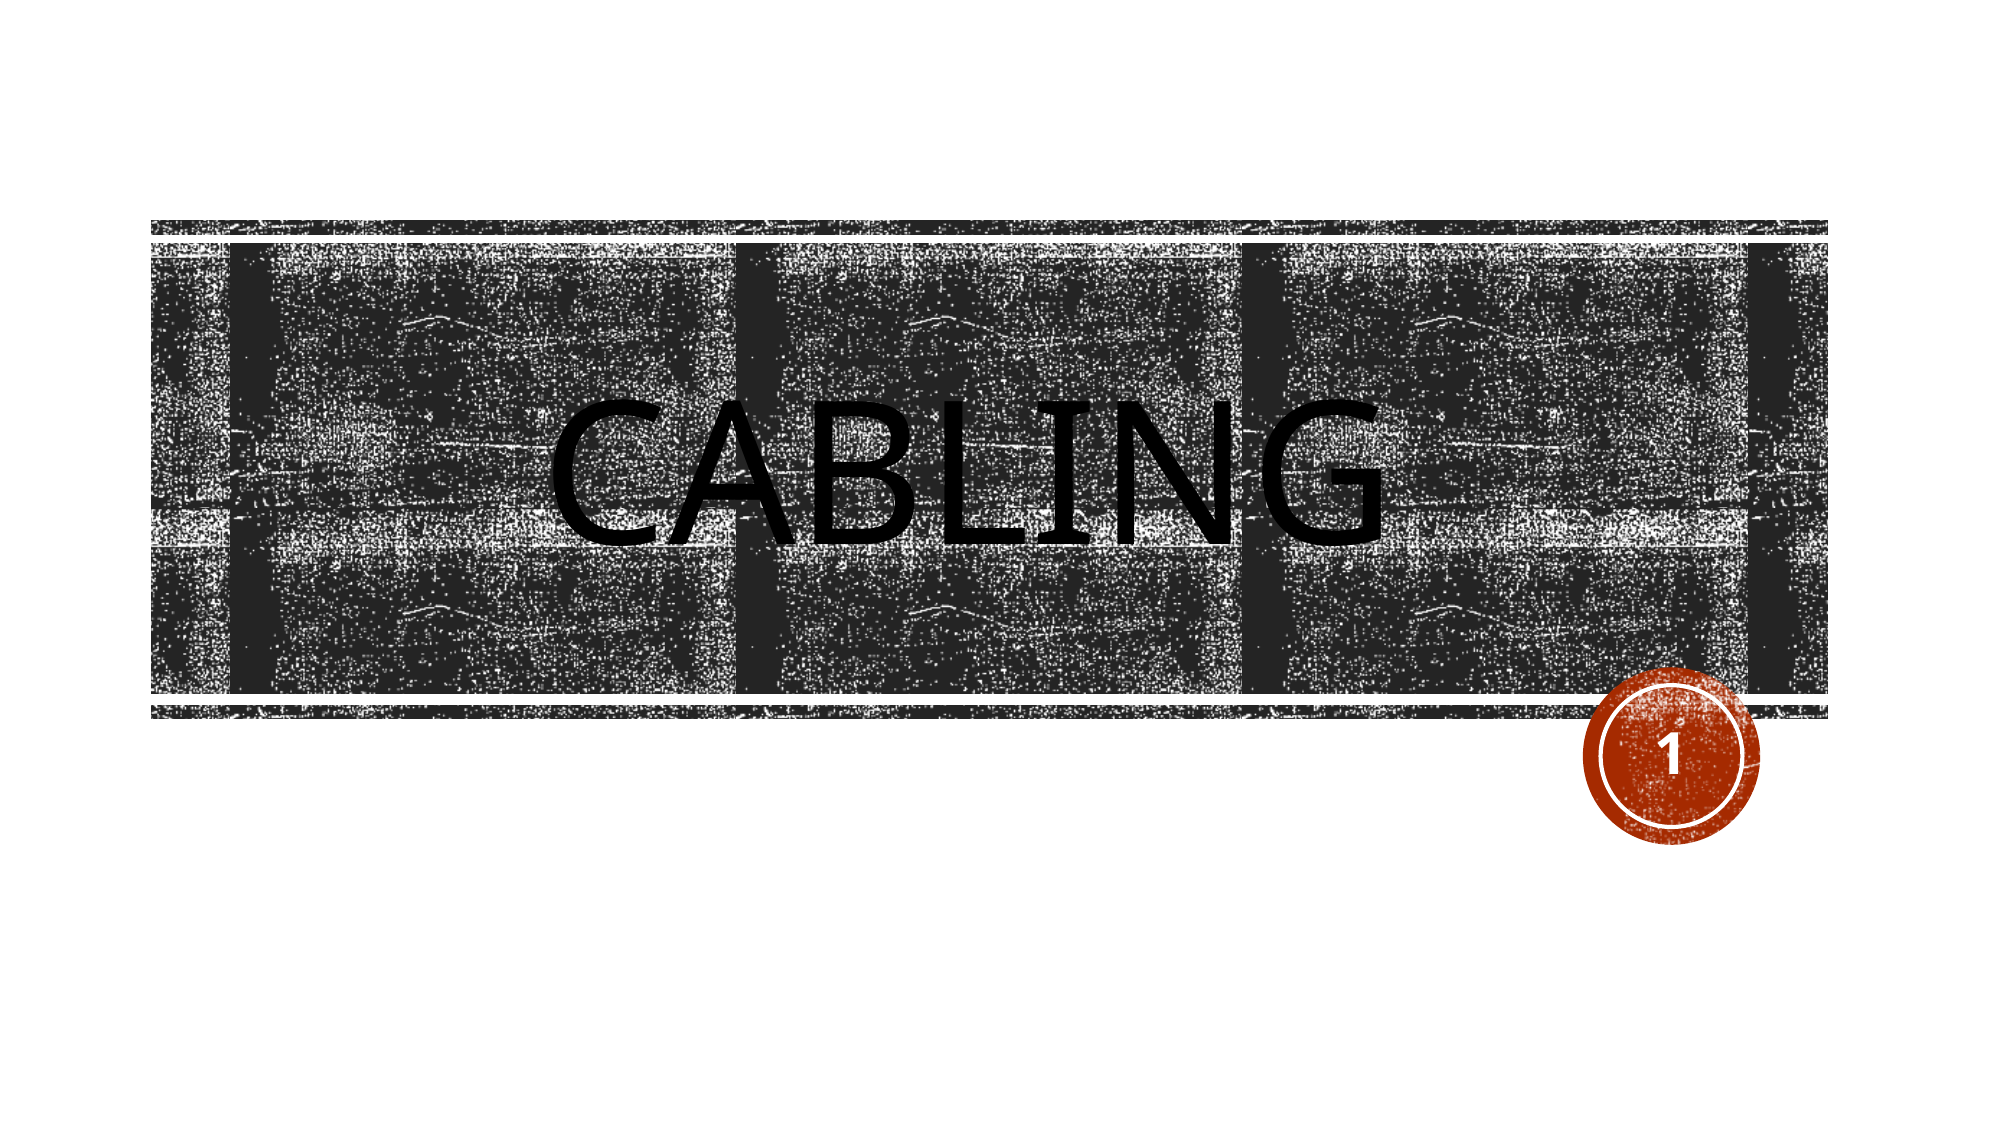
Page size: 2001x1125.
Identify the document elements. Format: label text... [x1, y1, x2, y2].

slide_number 1 [1573, 703, 1770, 809]
title Cabling [151, 293, 1787, 682]
